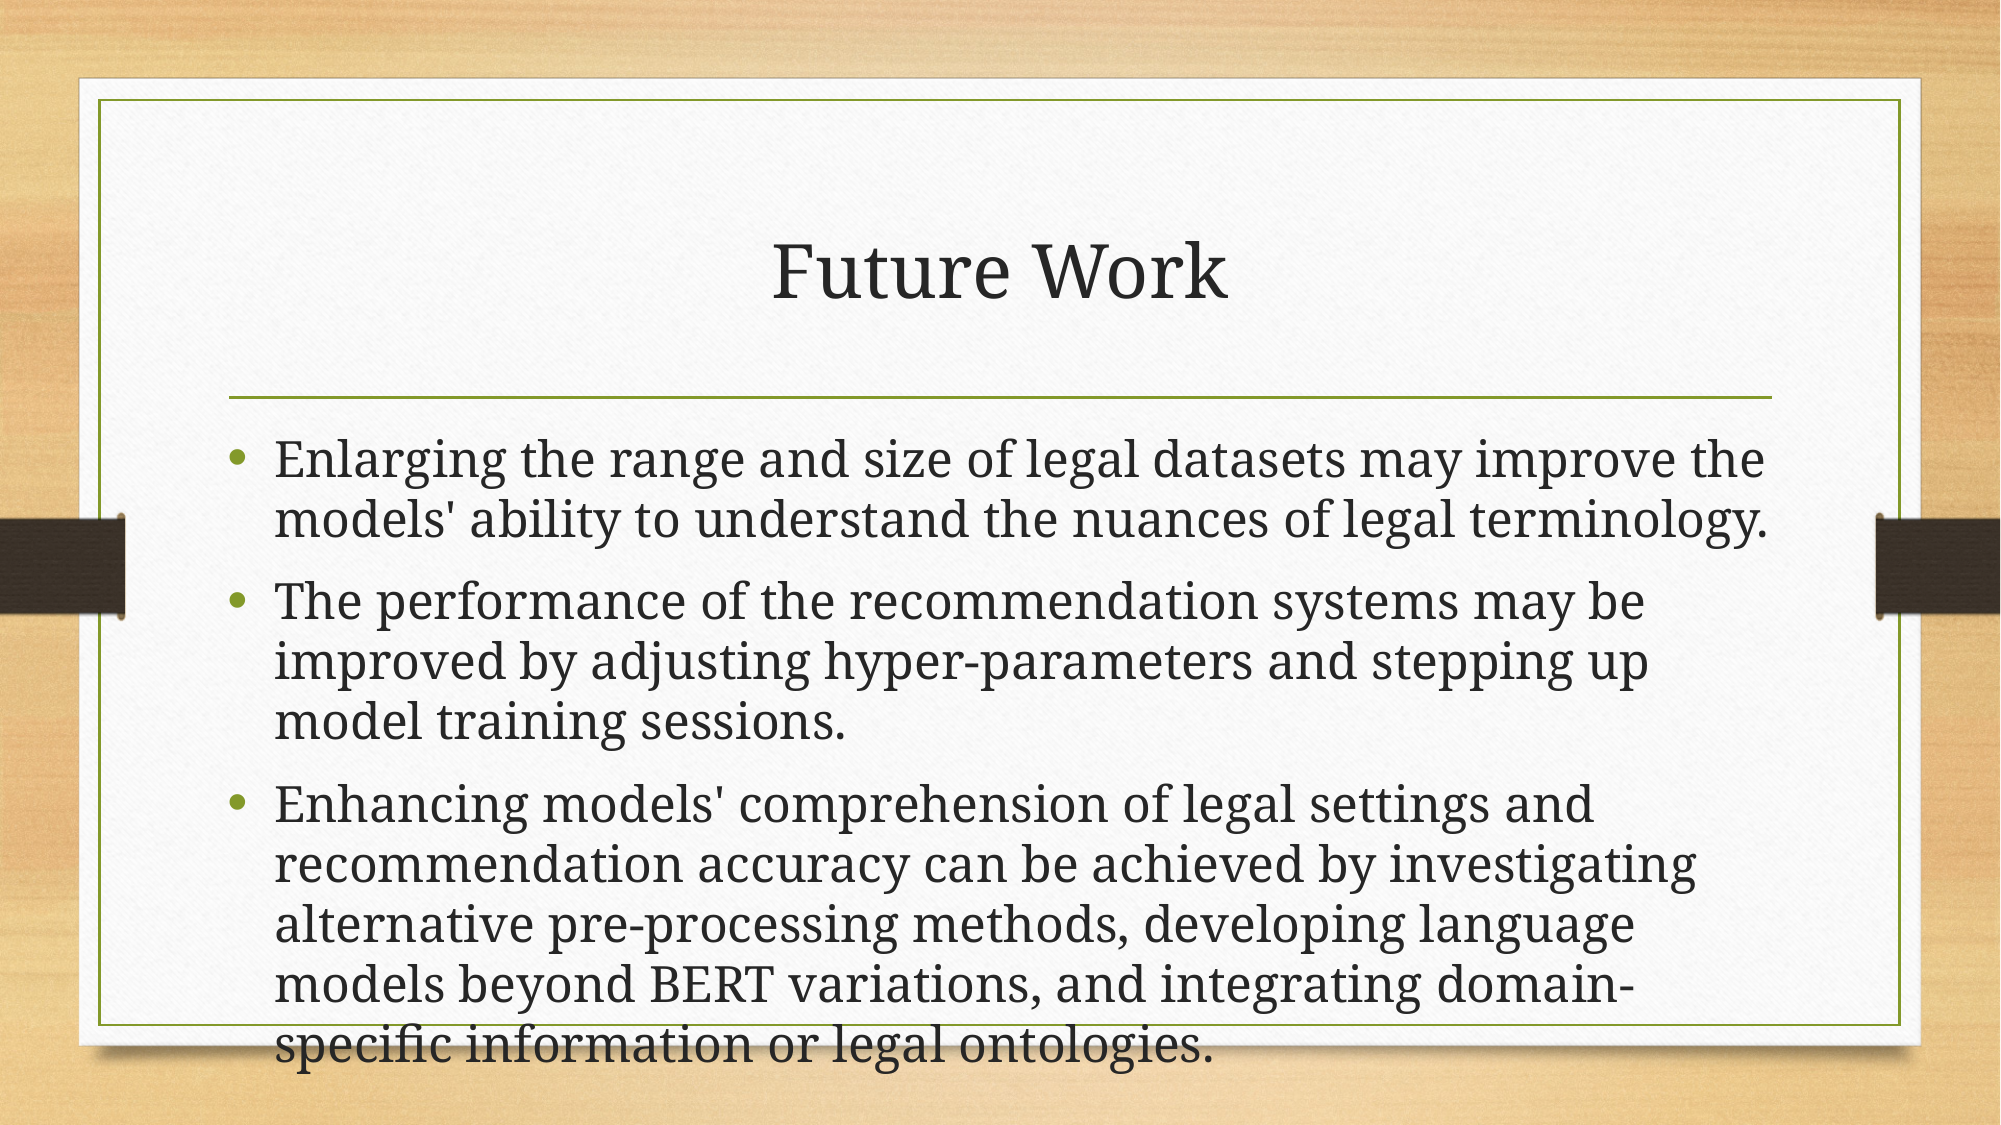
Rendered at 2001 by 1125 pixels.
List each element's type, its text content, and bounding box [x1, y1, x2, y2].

title Future Work [212, 161, 1788, 375]
list Enlarging the range and size of legal datasets may improve the models' ability to understand the nuances of legal terminology. The performance of the recommendation systems may be improved by adjusting hyper-parameters and stepping up model training sessions. Enhancing models' comprehension of legal settings and recommendation accuracy can be achieved by investigating alternative pre-processing methods, developing language models beyond BERT variations, and integrating domain-specific information or legal ontologies. [212, 419, 1788, 964]
picture [0, 0, 2001, 1125]
